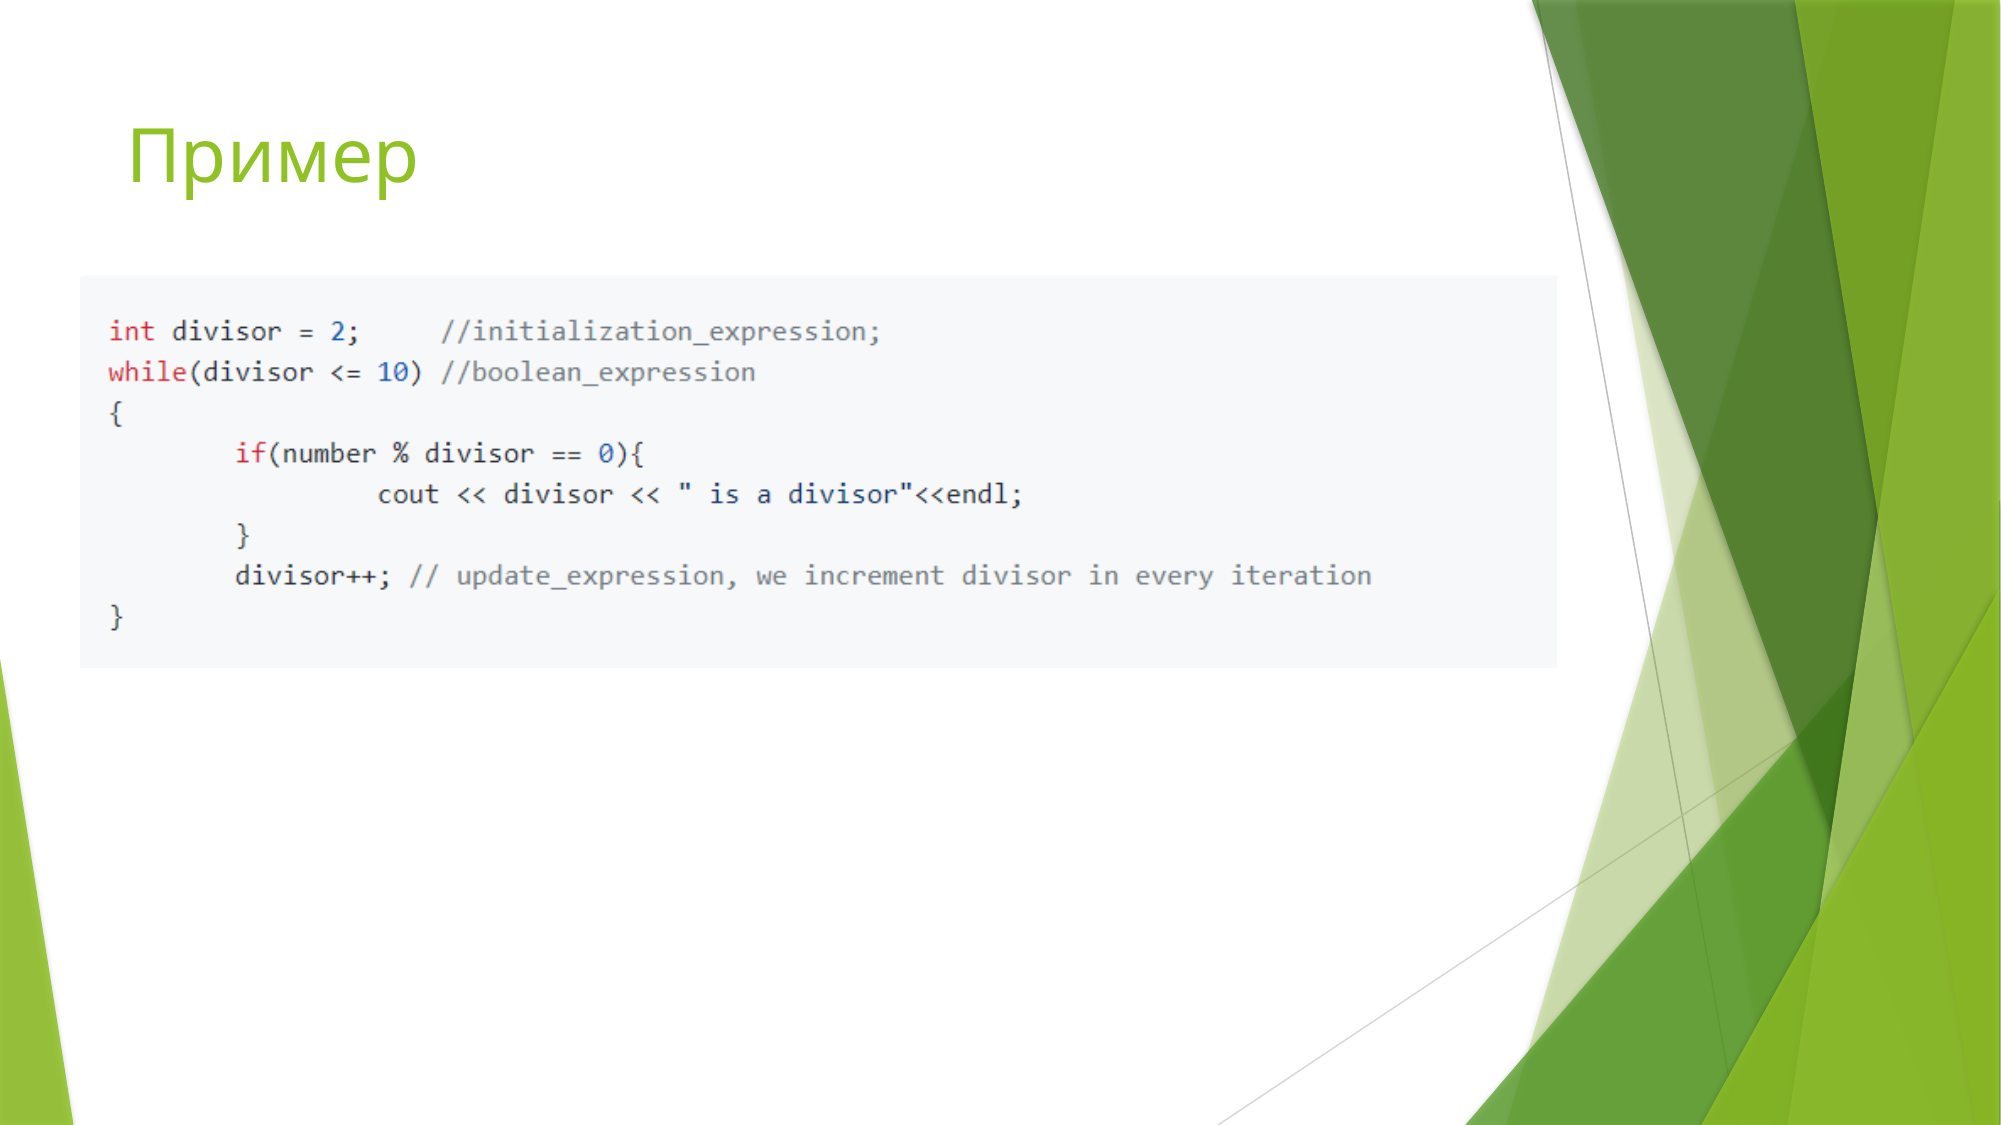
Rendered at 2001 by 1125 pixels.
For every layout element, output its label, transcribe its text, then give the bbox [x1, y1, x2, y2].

title Пример [111, 99, 1522, 270]
picture [80, 271, 1558, 668]
